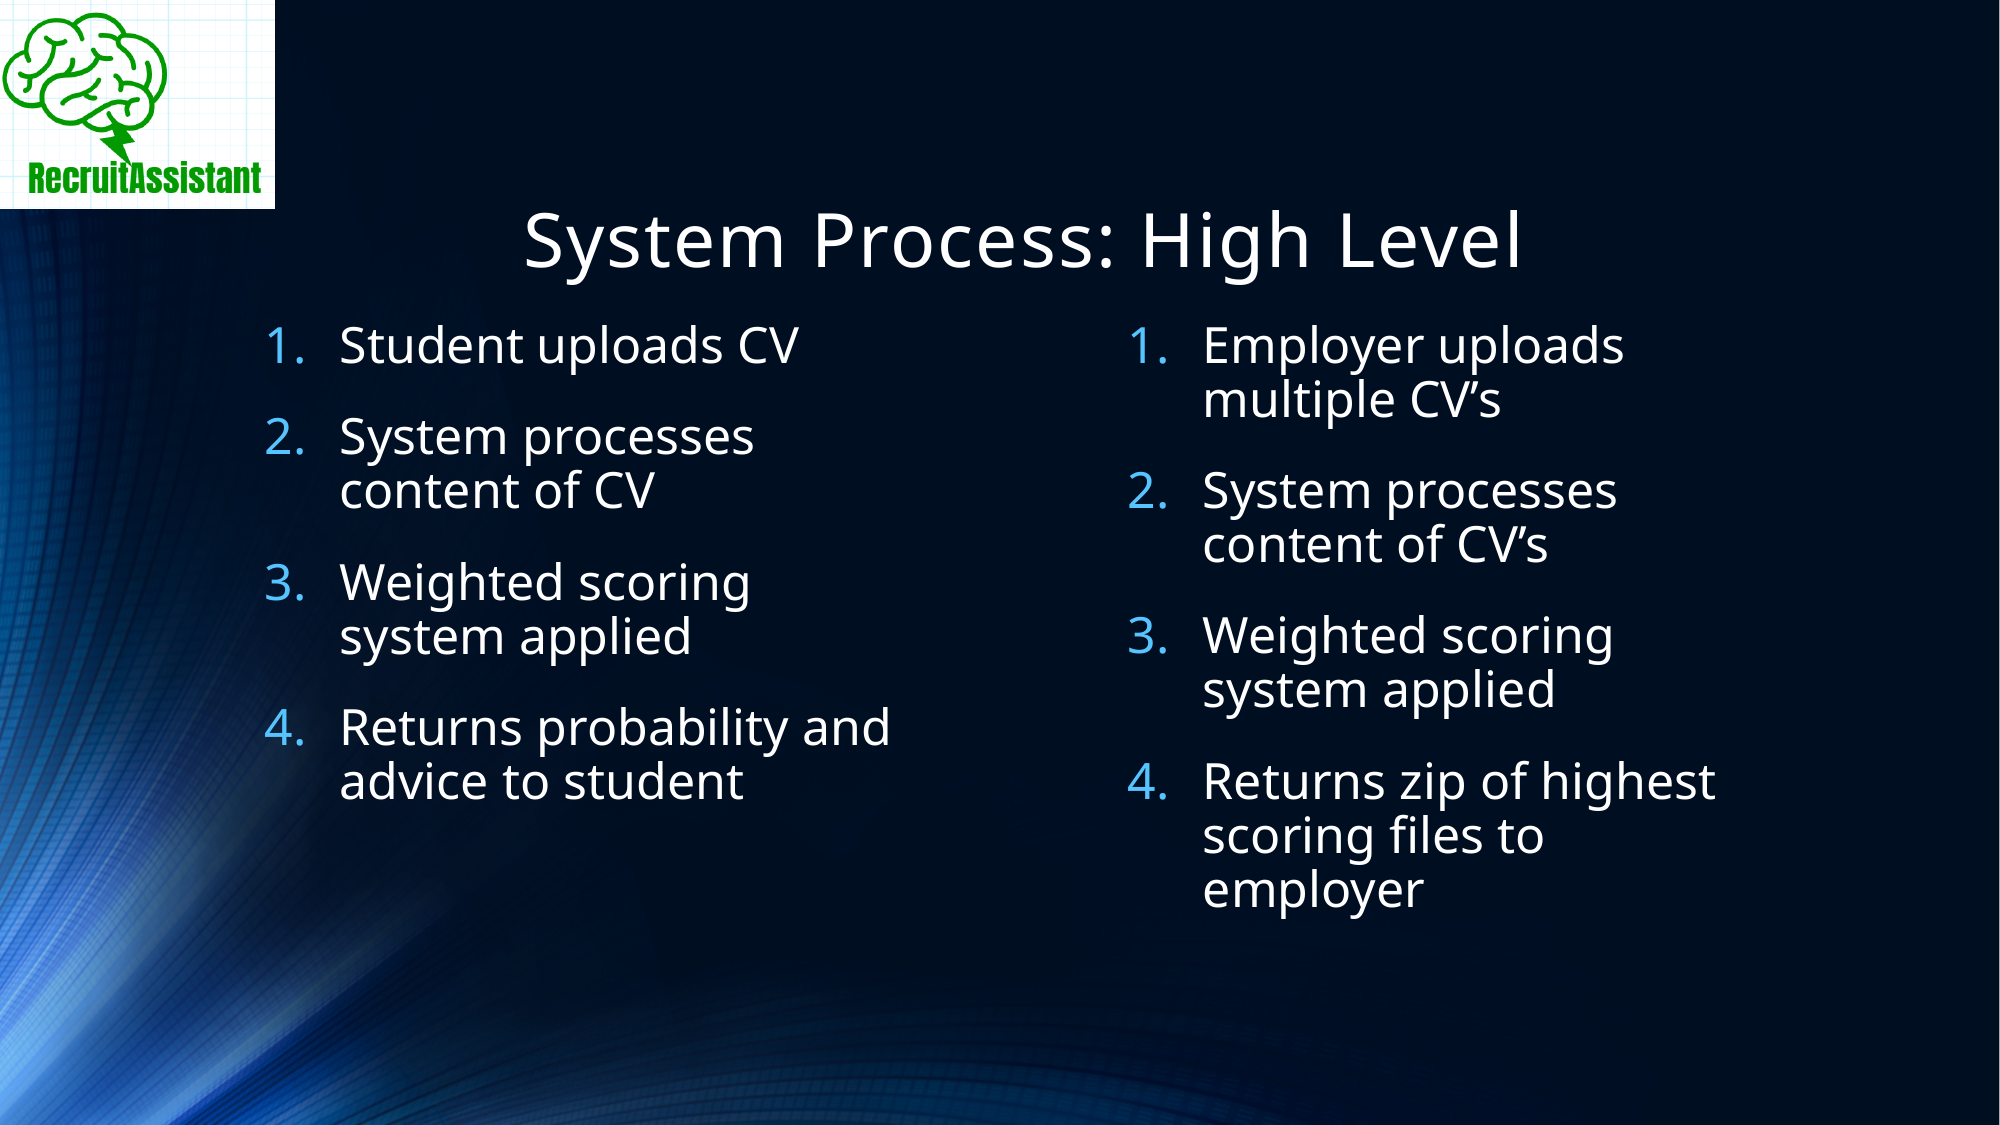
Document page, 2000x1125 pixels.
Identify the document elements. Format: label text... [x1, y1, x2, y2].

list Student uploads CV System processes content of CV Weighted scoring system applied Returns probability and advice to student [249, 312, 918, 988]
title System Process: High Level [274, 66, 1775, 292]
text_box Employer uploads multiple CV’s System processes content of CV’s Weighted scoring system applied Returns zip of highest scoring files to employer [1112, 312, 1781, 988]
picture [0, 0, 2000, 1125]
